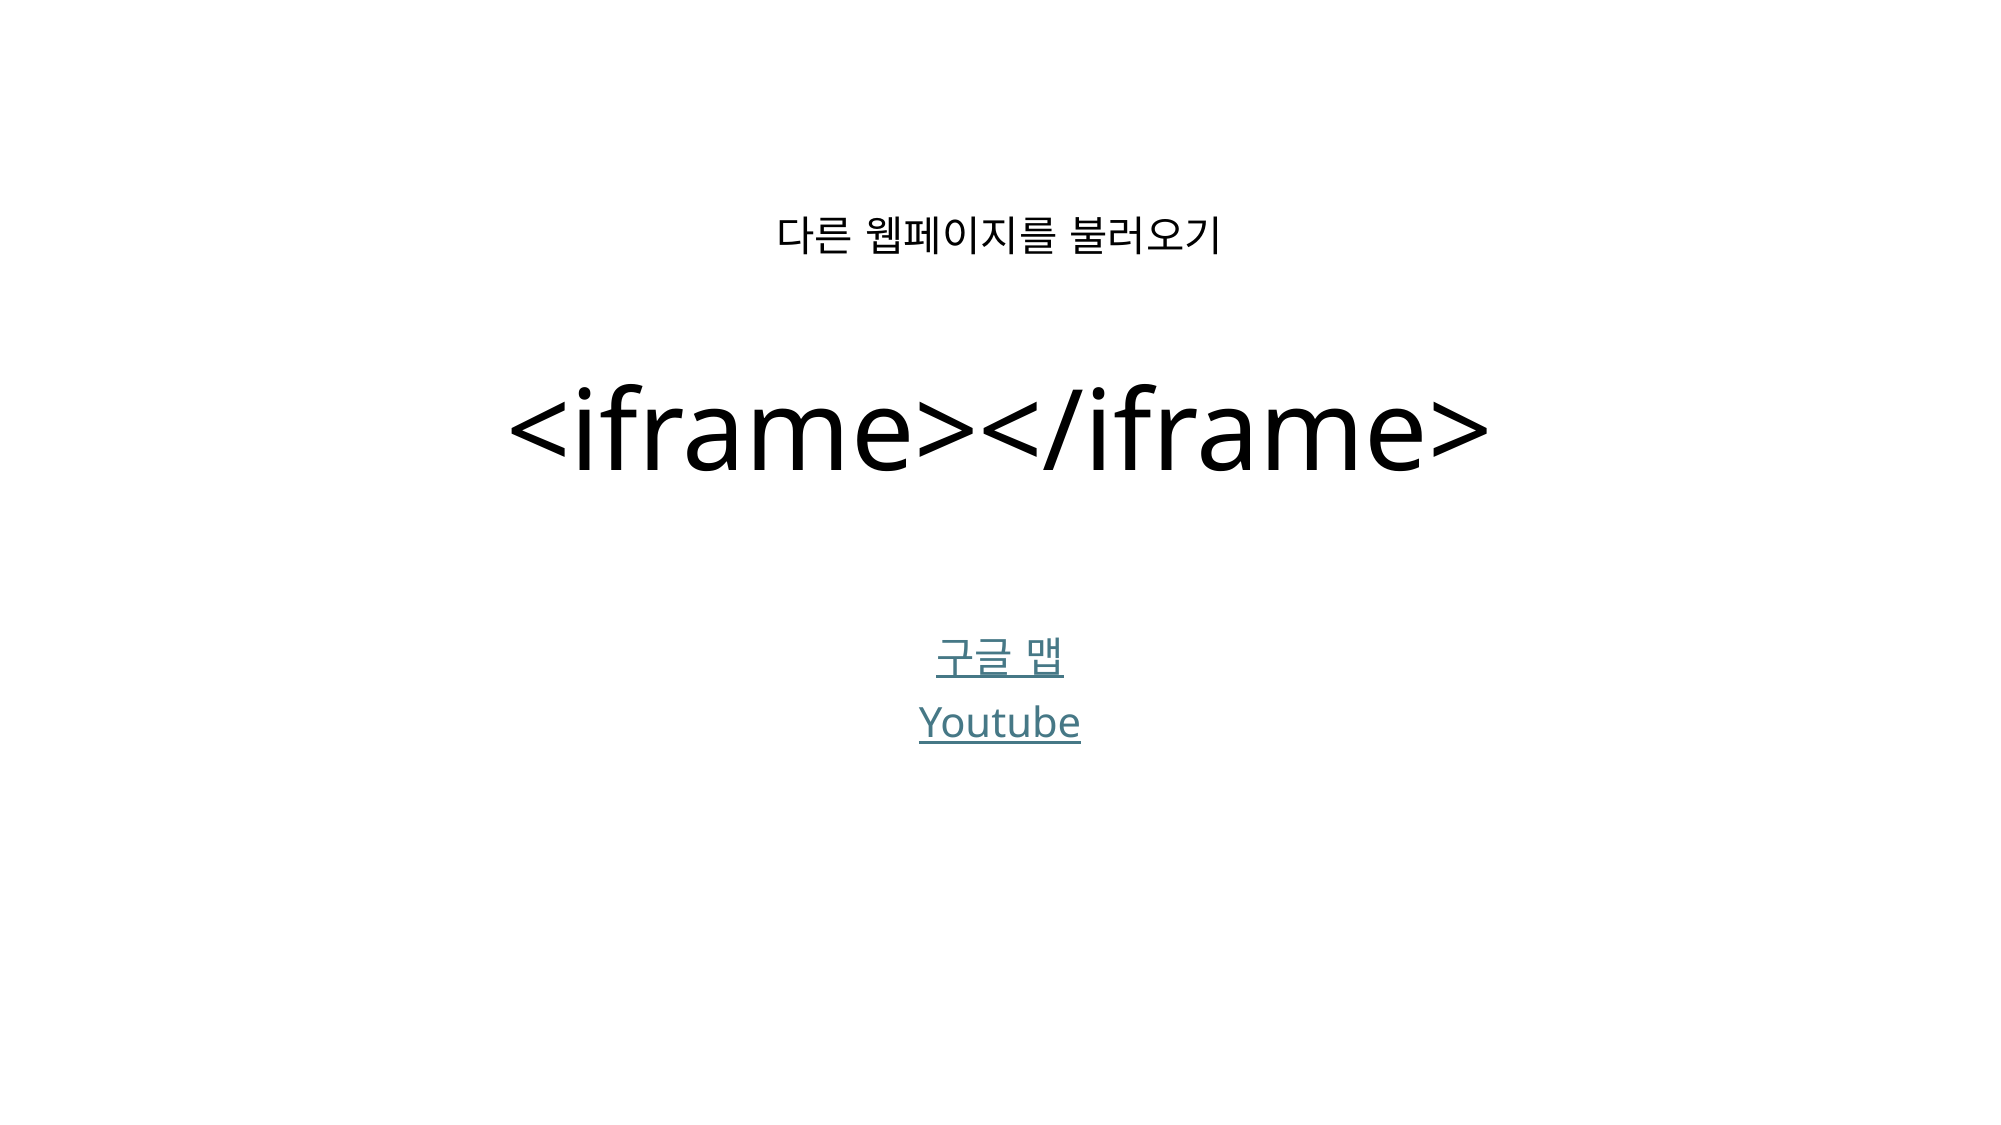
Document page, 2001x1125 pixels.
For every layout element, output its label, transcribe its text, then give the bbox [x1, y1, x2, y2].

text_box <iframe></iframe> [150, 350, 1850, 501]
text_box Youtube [698, 688, 1302, 761]
text_box 다른 웹페이지를 불러오기 [698, 202, 1302, 268]
text_box 구글 맵 [698, 623, 1302, 688]
